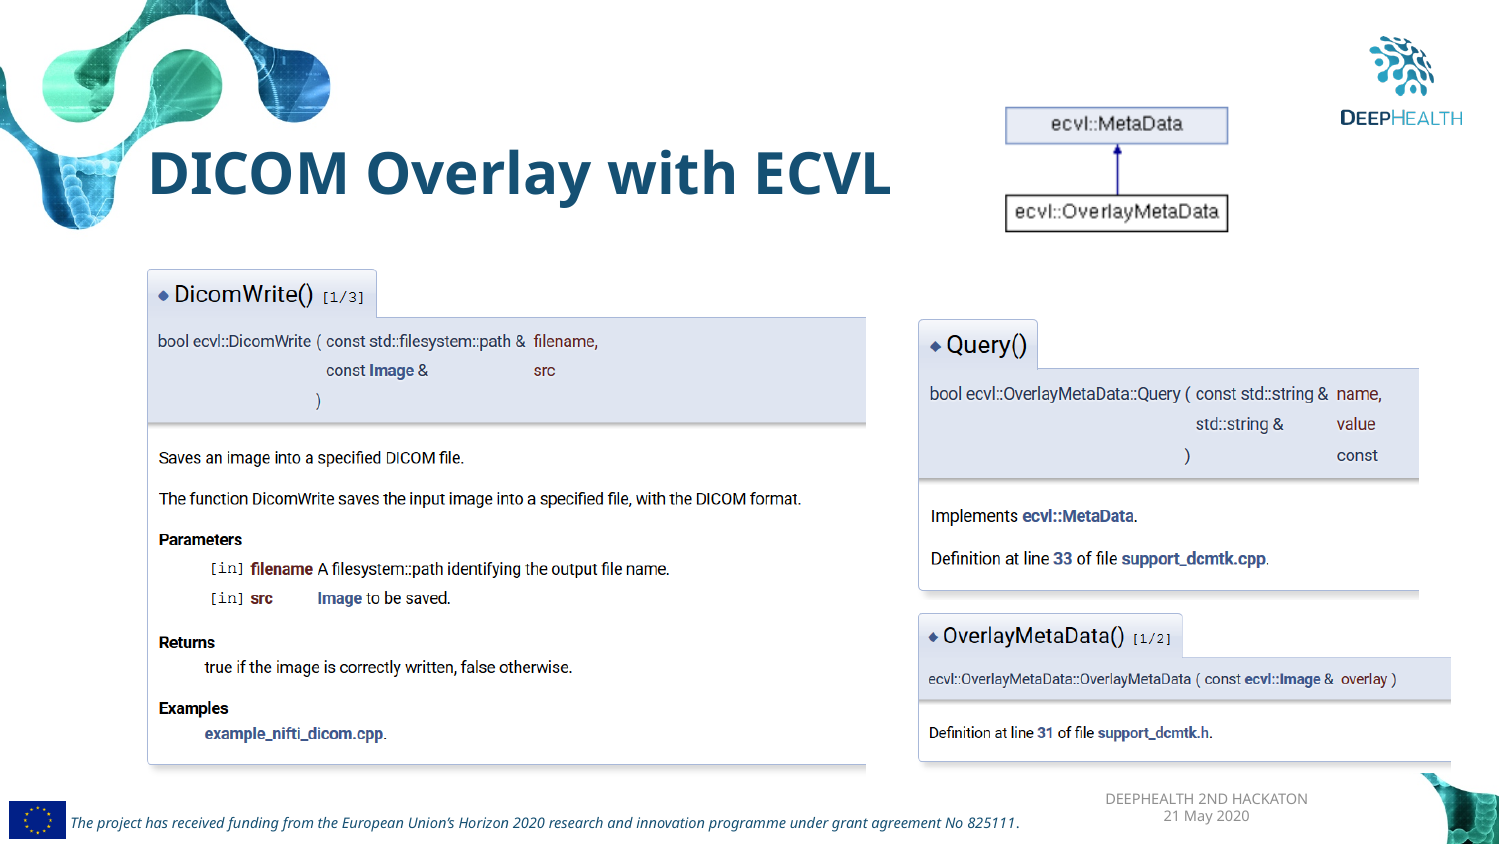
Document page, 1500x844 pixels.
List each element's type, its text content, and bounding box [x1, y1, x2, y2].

list DICOM Overlay with ECVL [147, 137, 890, 202]
picture [0, 0, 1499, 844]
list [866, 260, 1331, 752]
